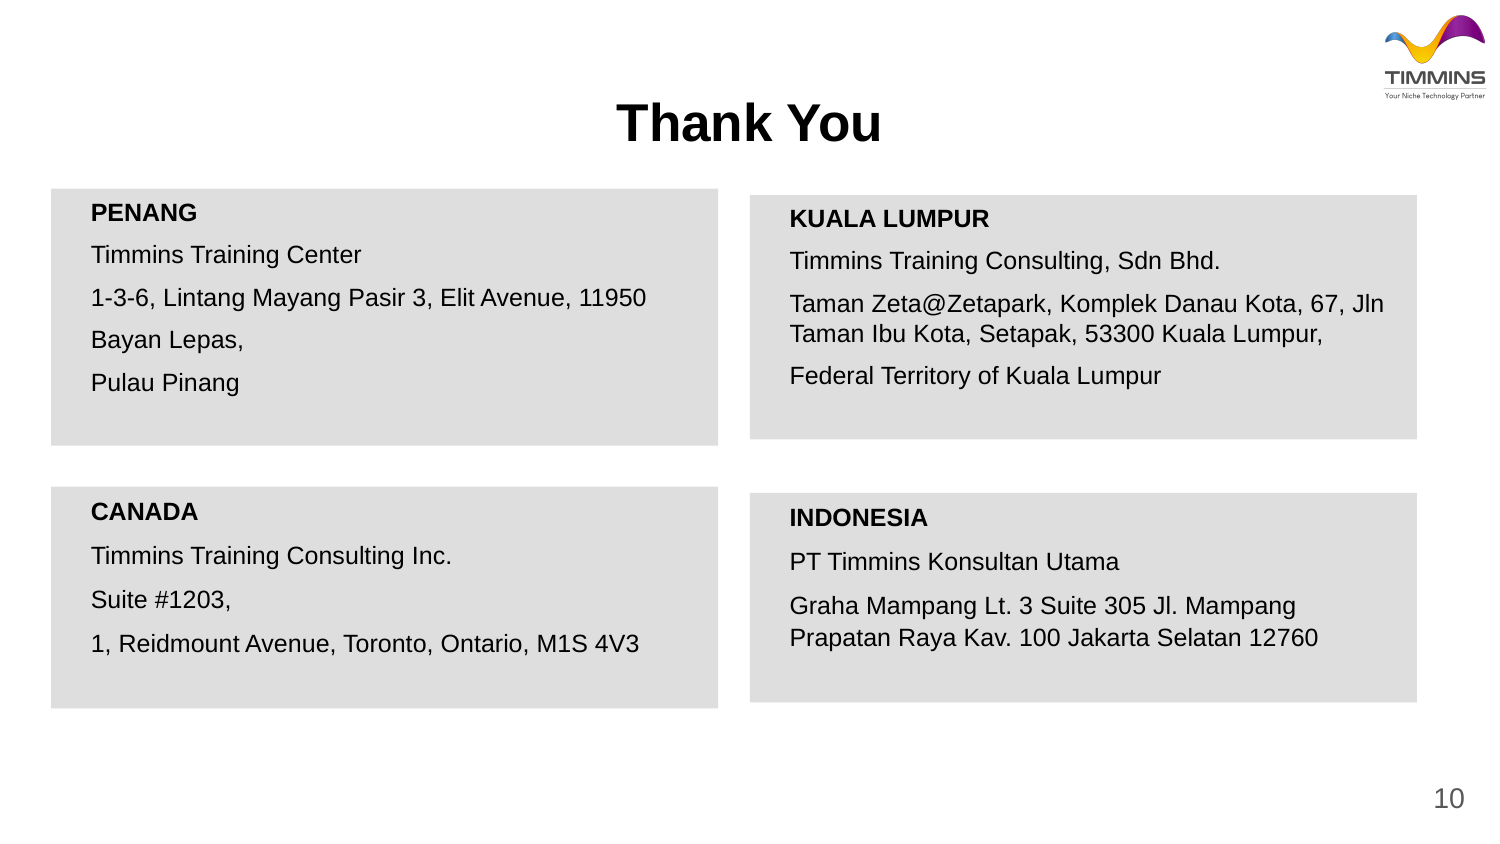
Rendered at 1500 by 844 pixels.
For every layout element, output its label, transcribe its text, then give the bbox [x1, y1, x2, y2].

text_box PENANG Timmins Training Center 1-3-6, Lintang Mayang Pasir 3, Elit Avenue, 11950 Bayan Lepas, Pulau Pinang [51, 188, 719, 446]
text_box INDONESIA PT Timmins Konsultan Utama Graha Mampang Lt. 3 Suite 305 Jl. Mampang Prapatan Raya Kav. 100 Jakarta Selatan 12760 [749, 492, 1417, 703]
title Thank You [51, 72, 1449, 167]
picture [1375, 10, 1495, 105]
slide_number 10 [1389, 764, 1480, 830]
text_box KUALA LUMPUR Timmins Training Consulting, Sdn Bhd. Taman Zeta@Zetapark, Komplek Danau Kota, 67, Jln Taman Ibu Kota, Setapak, 53300 Kuala Lumpur, Federal Territory of Kuala Lumpur [749, 195, 1417, 440]
text_box CANADA Timmins Training Consulting Inc. Suite #1203, 1, Reidmount Avenue, Toronto, Ontario, M1S 4V3 [51, 486, 719, 709]
